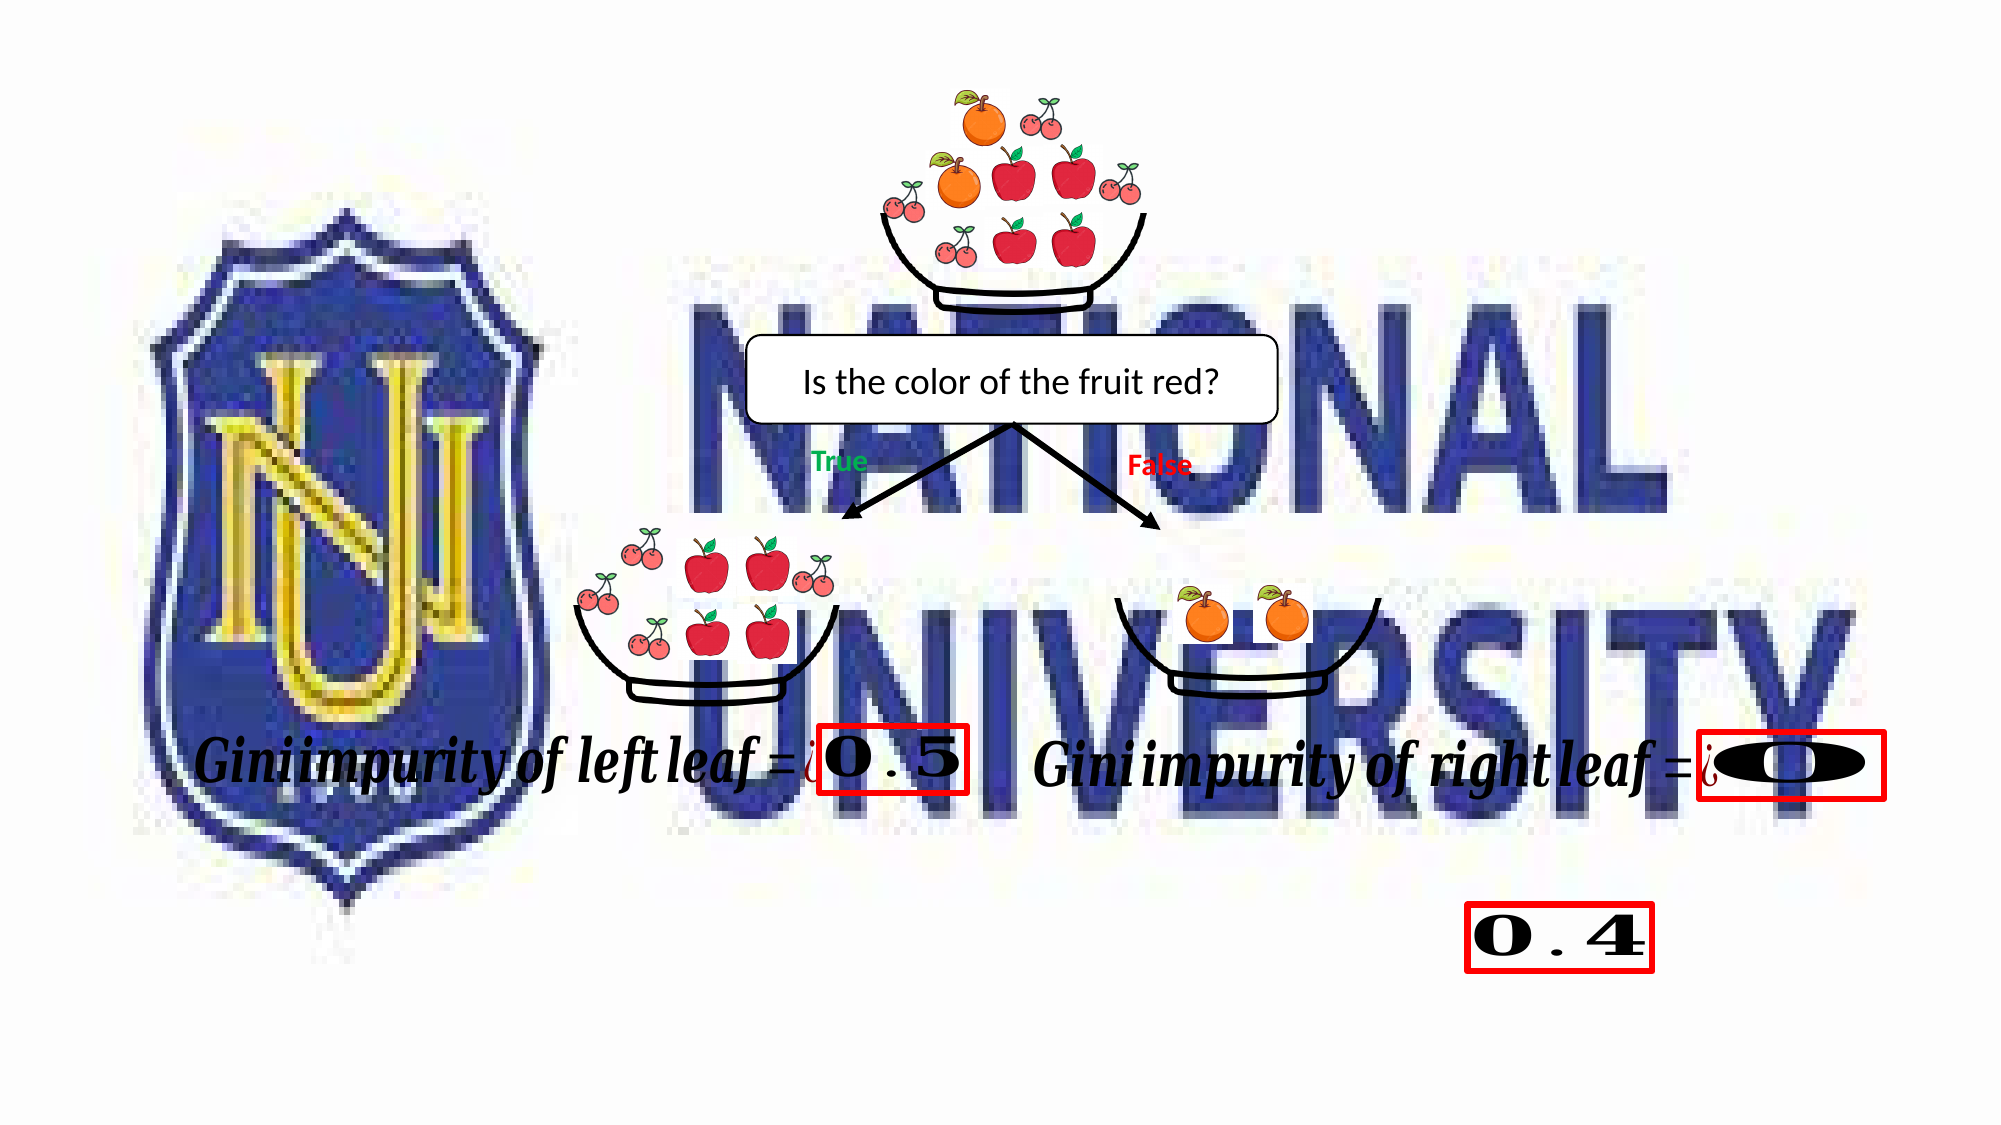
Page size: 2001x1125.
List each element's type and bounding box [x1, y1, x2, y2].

picture [0, 0, 2000, 1125]
text_box [558, 88, 1396, 775]
